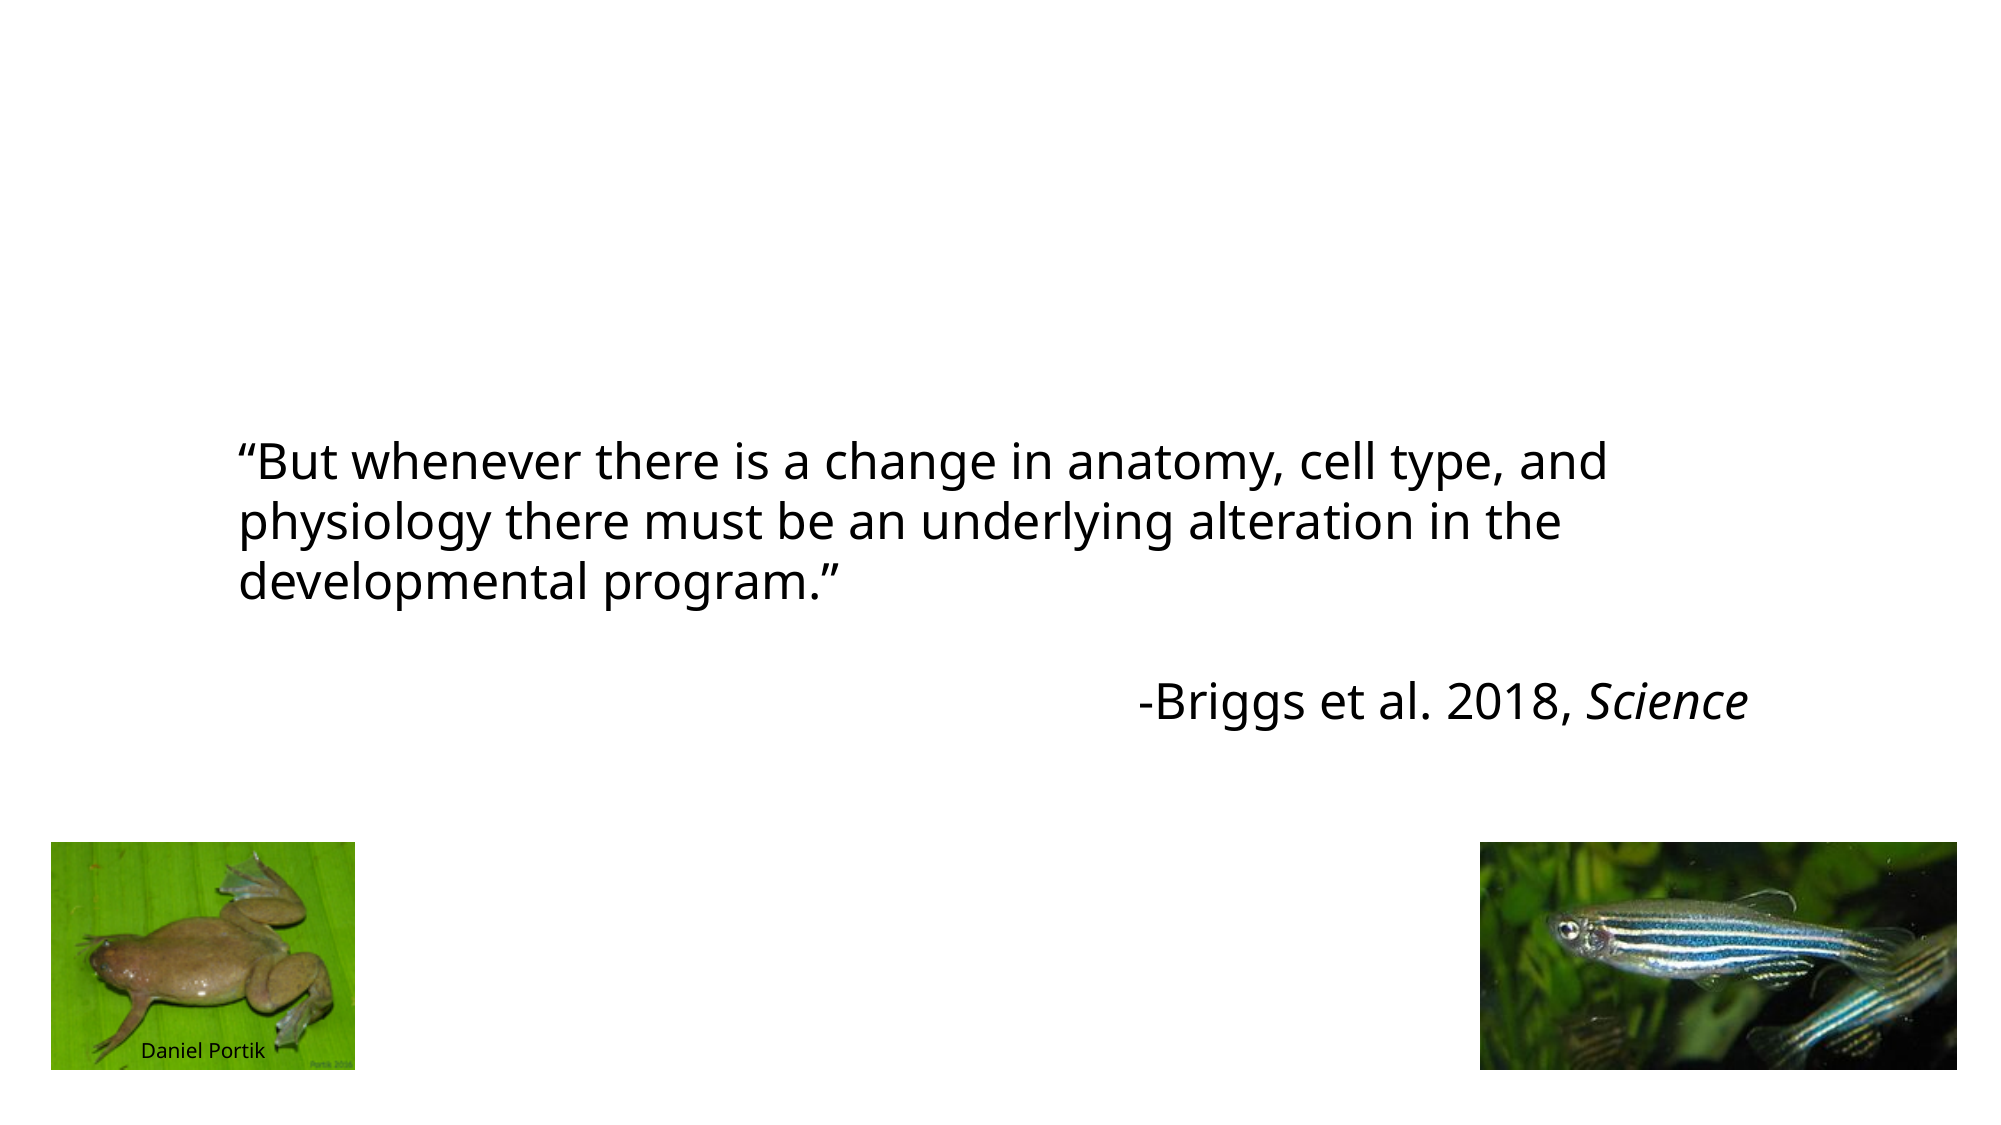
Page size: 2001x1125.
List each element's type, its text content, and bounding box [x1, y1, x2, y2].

text_box “But whenever there is a change in anatomy, cell type, and physiology there must be an underlying alteration in the developmental program.” -Briggs et al. 2018, Science [224, 422, 1776, 737]
picture [51, 842, 355, 1070]
picture [1480, 842, 1957, 1070]
